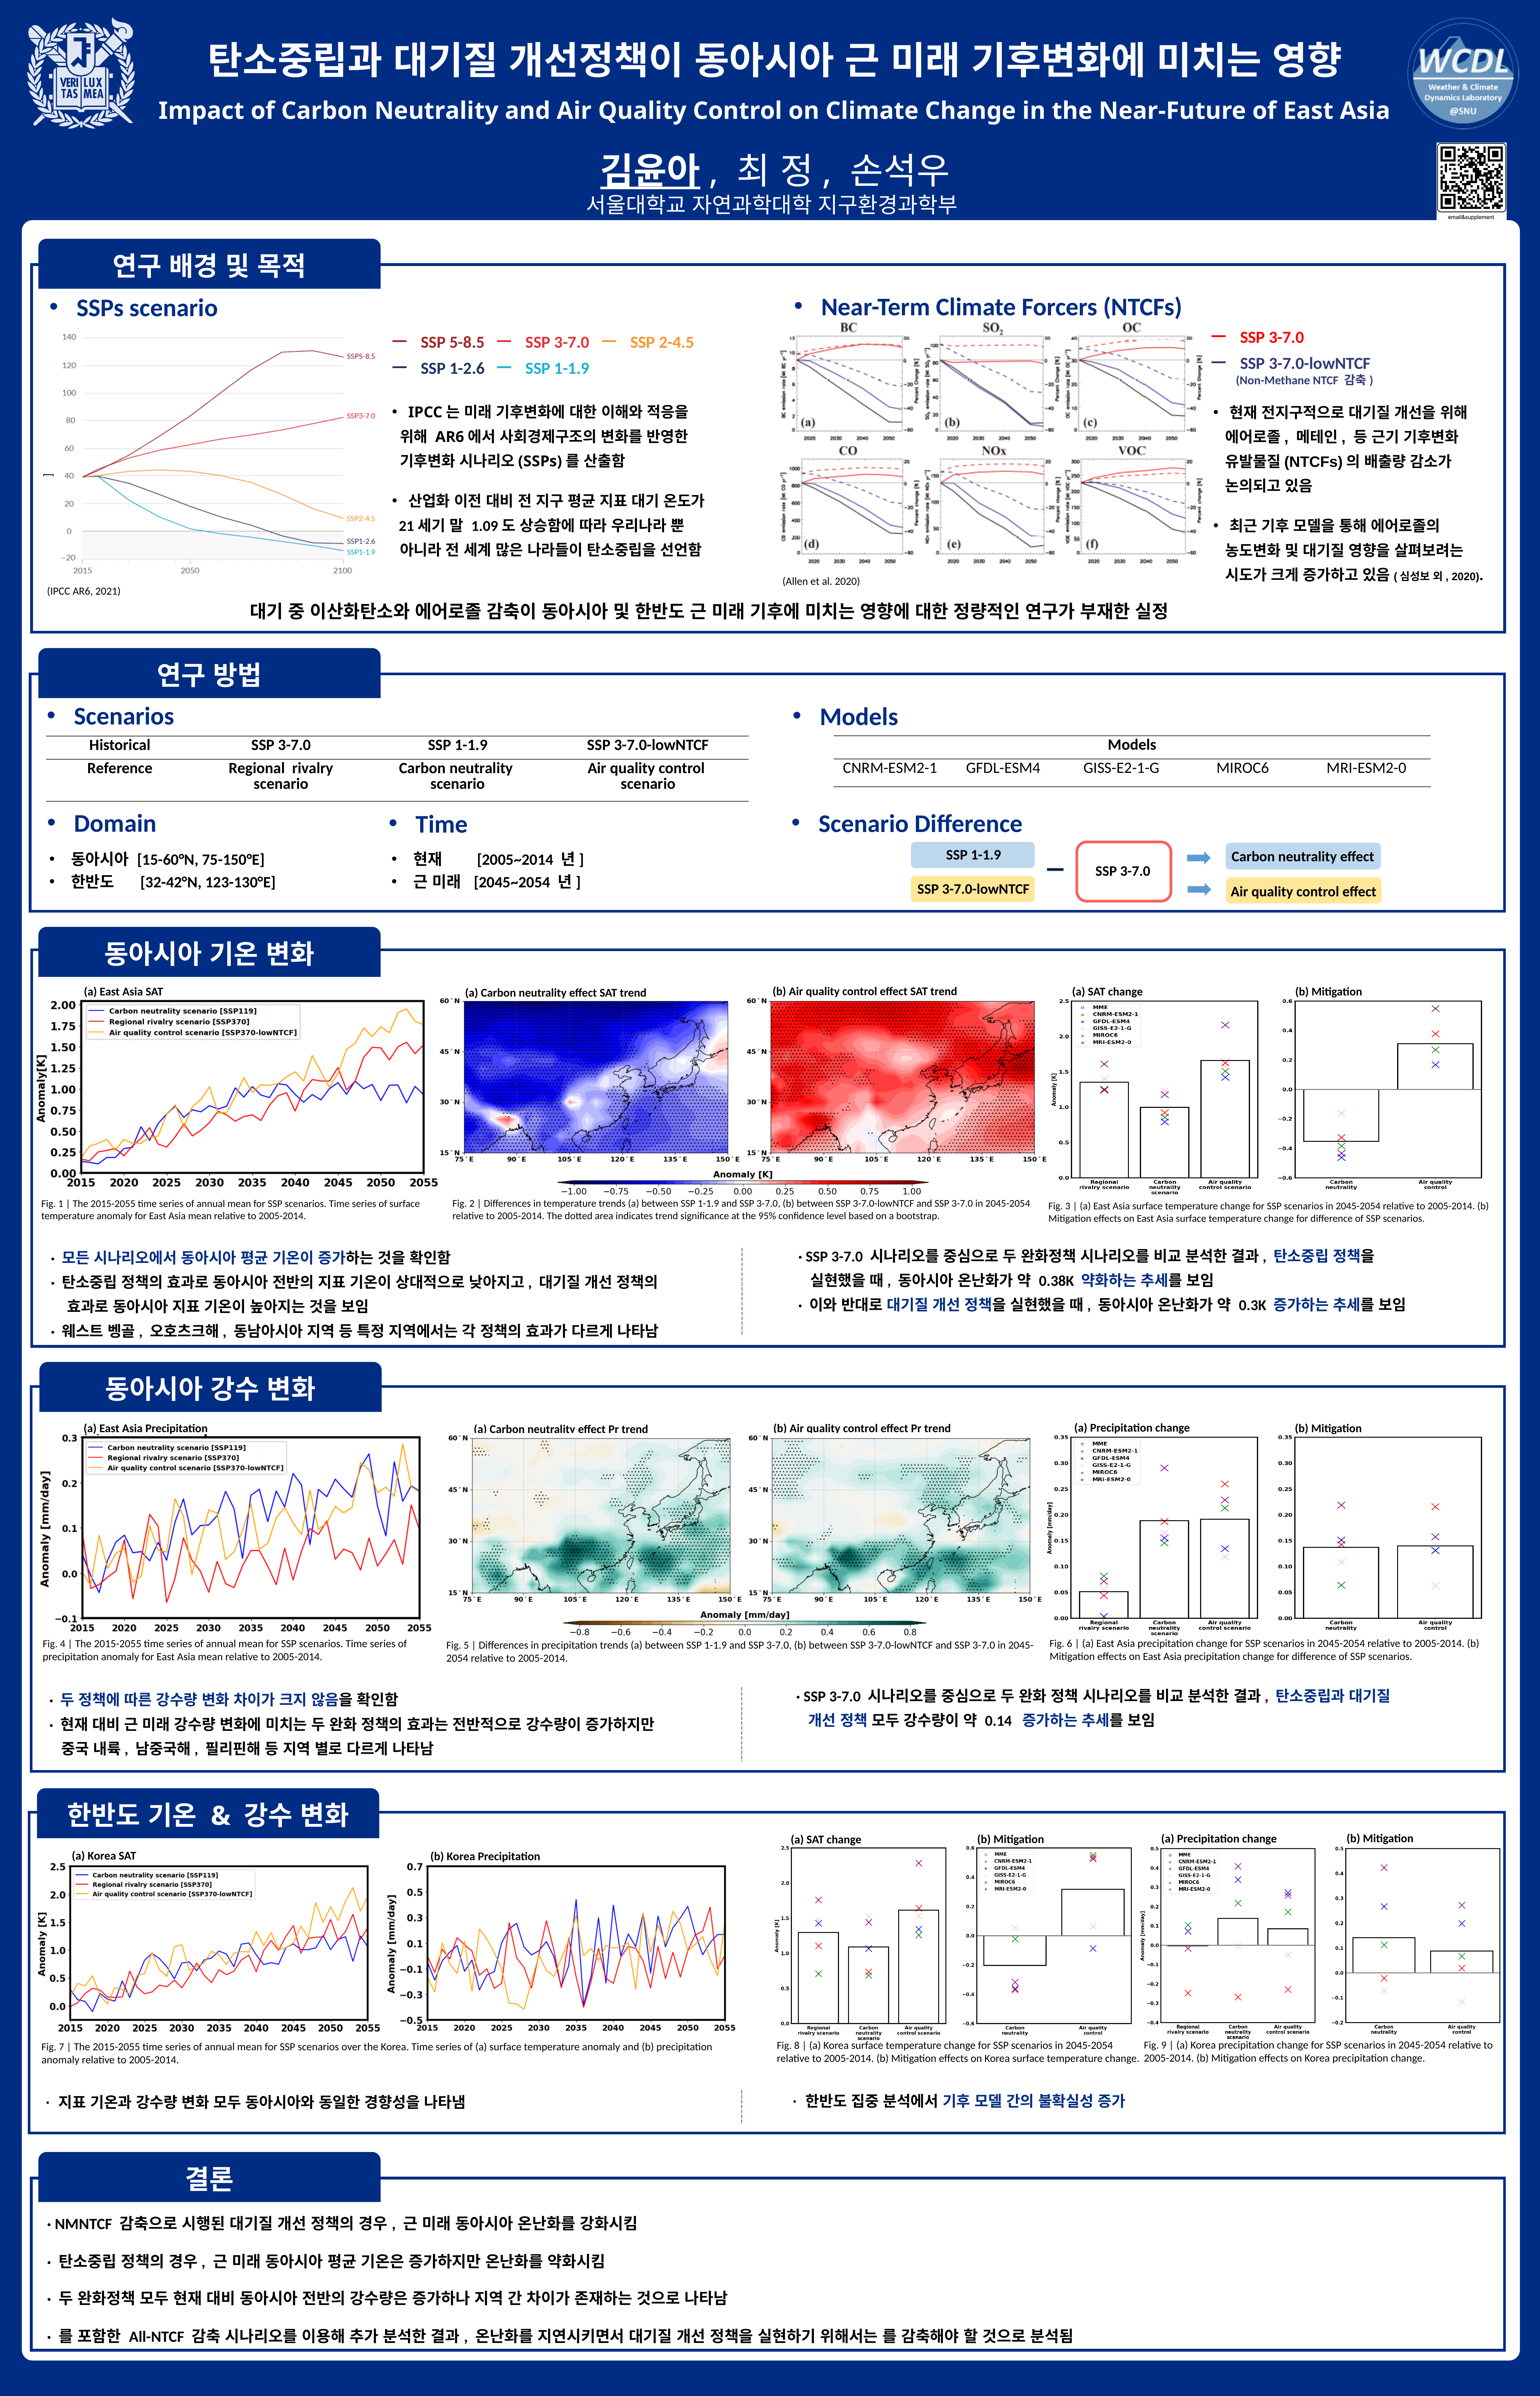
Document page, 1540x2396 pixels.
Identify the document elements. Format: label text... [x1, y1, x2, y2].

text_box Domain [38, 798, 166, 834]
text_box [1226, 877, 1382, 901]
text_box Fig. 4 | The 2015-2055 time series of annual mean for SSP scenarios. Time series of precipitation anomaly for East Asia mean relative to 2005-2014. [38, 1634, 438, 1665]
text_box (Allen et al. 2020) [774, 567, 1040, 585]
text_box (a) Precipitation change [1065, 1411, 1204, 1433]
table_cell Reference [46, 760, 194, 801]
text_box [1047, 868, 1064, 871]
text_box [1187, 851, 1211, 865]
text_box (a) East Asia SAT [75, 975, 286, 999]
text_box Fig. 2 | Differences in temperature trends (a) between SSP 1-1.9 and SSP 3-7.0, (b) between SSP 3-7.0-lowNTCF and SSP 3-7.0 in 2045-2054 relative to 2005-2014. The dotted area indicates trend significance at the 95% confidence level based on a bootstrap. [448, 1197, 1044, 1224]
text_box [30, 673, 1505, 911]
text_box 동아시아 [15-60°N, 75-150°E] 한반도 [32-42°N, 123-130°E] [40, 837, 356, 879]
table_header Models [834, 736, 1431, 759]
text_box (b) Mitigation [1286, 1412, 1383, 1433]
text_box [1226, 902, 1381, 904]
table_cell MIROC6 [1183, 759, 1302, 786]
text_box [31, 264, 1505, 633]
picture [34, 1859, 741, 2034]
text_box 연구 방법 [38, 648, 381, 691]
table_cell Air quality control scenario [548, 760, 749, 801]
table_header SSP 1-1.9 [368, 736, 548, 759]
text_box (b) Air quality control effect Pr trend [764, 1412, 990, 1433]
text_box 탄소중립과 대기질 개선정책이 동아시아 근 미래 기후변화에 미치는 영향 Impact of Carbon Neutrality and Air Quality Control on Climate Change in the Near-Future of East Asia [146, 4, 1404, 156]
text_box · 두 정책에 따른 강수량 변화 차이가 크지 않음을 확인함 · 현재 대비 근 미래 강수량 변화에 미치는 두 완화 정책의 효과는 전반적으로 강수량이 증가하지만 중국 내륙, 남중국해, 필리핀해 등 지역 별로 다르게 나타남 [41, 1675, 742, 1766]
table_cell Regional rivalry scenario [194, 760, 368, 801]
text_box (a) Korea SAT [63, 1839, 274, 1859]
text_box Fig. 3 | (a) East Asia surface temperature change for SSP scenarios in 2045-2054 relative to 2005-2014. (b) Mitigation effects on East Asia surface temperature change for difference of SSP scenarios. [1044, 1197, 1501, 1226]
text_box Scenarios [38, 691, 593, 727]
text_box Air quality control effect [1226, 880, 1391, 902]
text_box 현재 [2005~2014 년] 근 미래 [2045~2054 년] [383, 837, 650, 879]
text_box [32, 949, 1505, 1347]
text_box · SSP 3-7.0 시나리오를 중심으로 두 완화정책 시나리오를 비교 분석한 결과, 탄소중립 정책을 실현했을 때, 동아시아 온난화가 약 0.38K 약화하는 추세를 보임 · 이와 반대로 대기질 개선 정책을 실현했을 때, 동아시아 온난화가 약 0.3K 증가하는 추세를 보임 [794, 1238, 1540, 1340]
text_box SSP 3-7.0 [1091, 859, 1157, 881]
text_box · 모든 시나리오에서 동아시아 평균 기온이 증가하는 것을 확인함 · 탄소중립 정책의 효과로 동아시아 전반의 지표 기온이 상대적으로 낮아지고, 대기질 개선 정책의 효과로 동아시아 지표 기온이 높아지는 것을 보임 · 웨스트 벵골, 오호츠크해, 동남아시아 지역 등 특정 지역에서는 각 정책의 효과가 다르게 나타남 [42, 1233, 744, 1276]
text_box (a) SAT change [782, 1823, 920, 1845]
text_box SSPs scenario [25, 284, 31, 328]
table_header Historical [46, 736, 194, 759]
table_header SSP 3-7.0 [194, 736, 368, 759]
text_box 연구 배경 및 목적 [38, 238, 381, 289]
text_box (b) Korea Precipitation [422, 1840, 632, 1859]
picture [445, 1433, 1484, 1638]
text_box (b) Mitigation [1338, 1822, 1435, 1845]
text_box (b) Air quality control effect SAT trend [764, 975, 987, 995]
text_box [31, 1386, 1505, 1772]
text_box 동아시아 강수 변화 [39, 1361, 382, 1412]
text_box [360, 633, 915, 652]
text_box (a) East Asia Precipitation [75, 1412, 285, 1434]
text_box (a) Carbon neutrality effect Pr trend [465, 1413, 676, 1433]
text_box [1187, 882, 1212, 897]
picture [772, 1845, 1136, 2041]
text_box SSP 1-1.9 [942, 843, 1012, 865]
text_box (b) Mitigation [1286, 975, 1384, 995]
text_box · 지표 기온과 강수량 변화 모두 동아시아와 동일한 경향성을 나타냄 [37, 2078, 755, 2119]
text_box (a) SAT change [1063, 975, 1160, 995]
text_box 김윤아, 최 정, 손석우 서울대학교 자연과학대학 지구환경과학부 [316, 156, 1234, 219]
table_header SSP 3-7.0-lowNTCF [548, 736, 749, 759]
picture [52, 326, 382, 583]
text_box [910, 842, 1035, 869]
picture [1138, 1845, 1501, 2040]
text_box (a) Carbon neutrality effect SAT trend [456, 976, 667, 995]
picture [767, 321, 1210, 567]
text_box Fig. 5 | Differences in precipitation trends (a) between SSP 1-1.9 and SSP 3-7.0, (b) between SSP 3-7.0-lowNTCF and SSP 3-7.0 in 2045-2054 relative to 2005-2014. [442, 1636, 1045, 1666]
text_box Models [784, 691, 1339, 727]
text_box [1226, 842, 1381, 870]
table_cell GISS-E2-1-G [1060, 759, 1183, 786]
text_box SSP 3-7.0-lowNTCF [913, 877, 1037, 899]
table_cell CNRM-ESM2-1 [834, 759, 947, 786]
text_box Fig. 1 | The 2015-2055 time series of annual mean for SSP scenarios. Time series of surface temperature anomaly for East Asia mean relative to 2005-2014. [37, 1195, 444, 1224]
text_box Carbon neutrality effect [1227, 845, 1389, 867]
table_cell Carbon neutrality scenario [368, 760, 548, 801]
text_box (a) Precipitation change [1152, 1822, 1291, 1845]
picture [27, 17, 135, 129]
picture [36, 995, 1484, 1197]
text_box · 한반도 집중 분석에서 기후 모델 간의 불확실성 증가 [784, 2077, 1502, 2118]
text_box [31, 2178, 1505, 2351]
table_cell GFDL-ESM4 [947, 759, 1060, 786]
text_box 동아시아 기온 변화 [38, 926, 381, 977]
text_box Fig. 6 | (a) East Asia precipitation change for SSP scenarios in 2045-2054 relative to 2005-2014. (b) Mitigation effects on East Asia precipitation change for difference of SSP scenarios. [1045, 1634, 1506, 1665]
text_box [910, 876, 1035, 903]
text_box Scenario Difference [783, 798, 1036, 834]
picture [1408, 1, 1519, 129]
text_box [21, 220, 1520, 2361]
text_box 한반도 기온 & 강수 변화 [37, 1788, 380, 1839]
text_box (b) Mitigation [968, 1823, 1065, 1845]
table_cell MRI-ESM2-0 [1302, 759, 1431, 786]
text_box [1076, 842, 1171, 902]
picture [38, 1434, 432, 1639]
text_box Time [380, 798, 508, 835]
text_box [29, 1812, 1505, 2133]
text_box 결론 [38, 2151, 381, 2202]
picture [1437, 143, 1507, 220]
